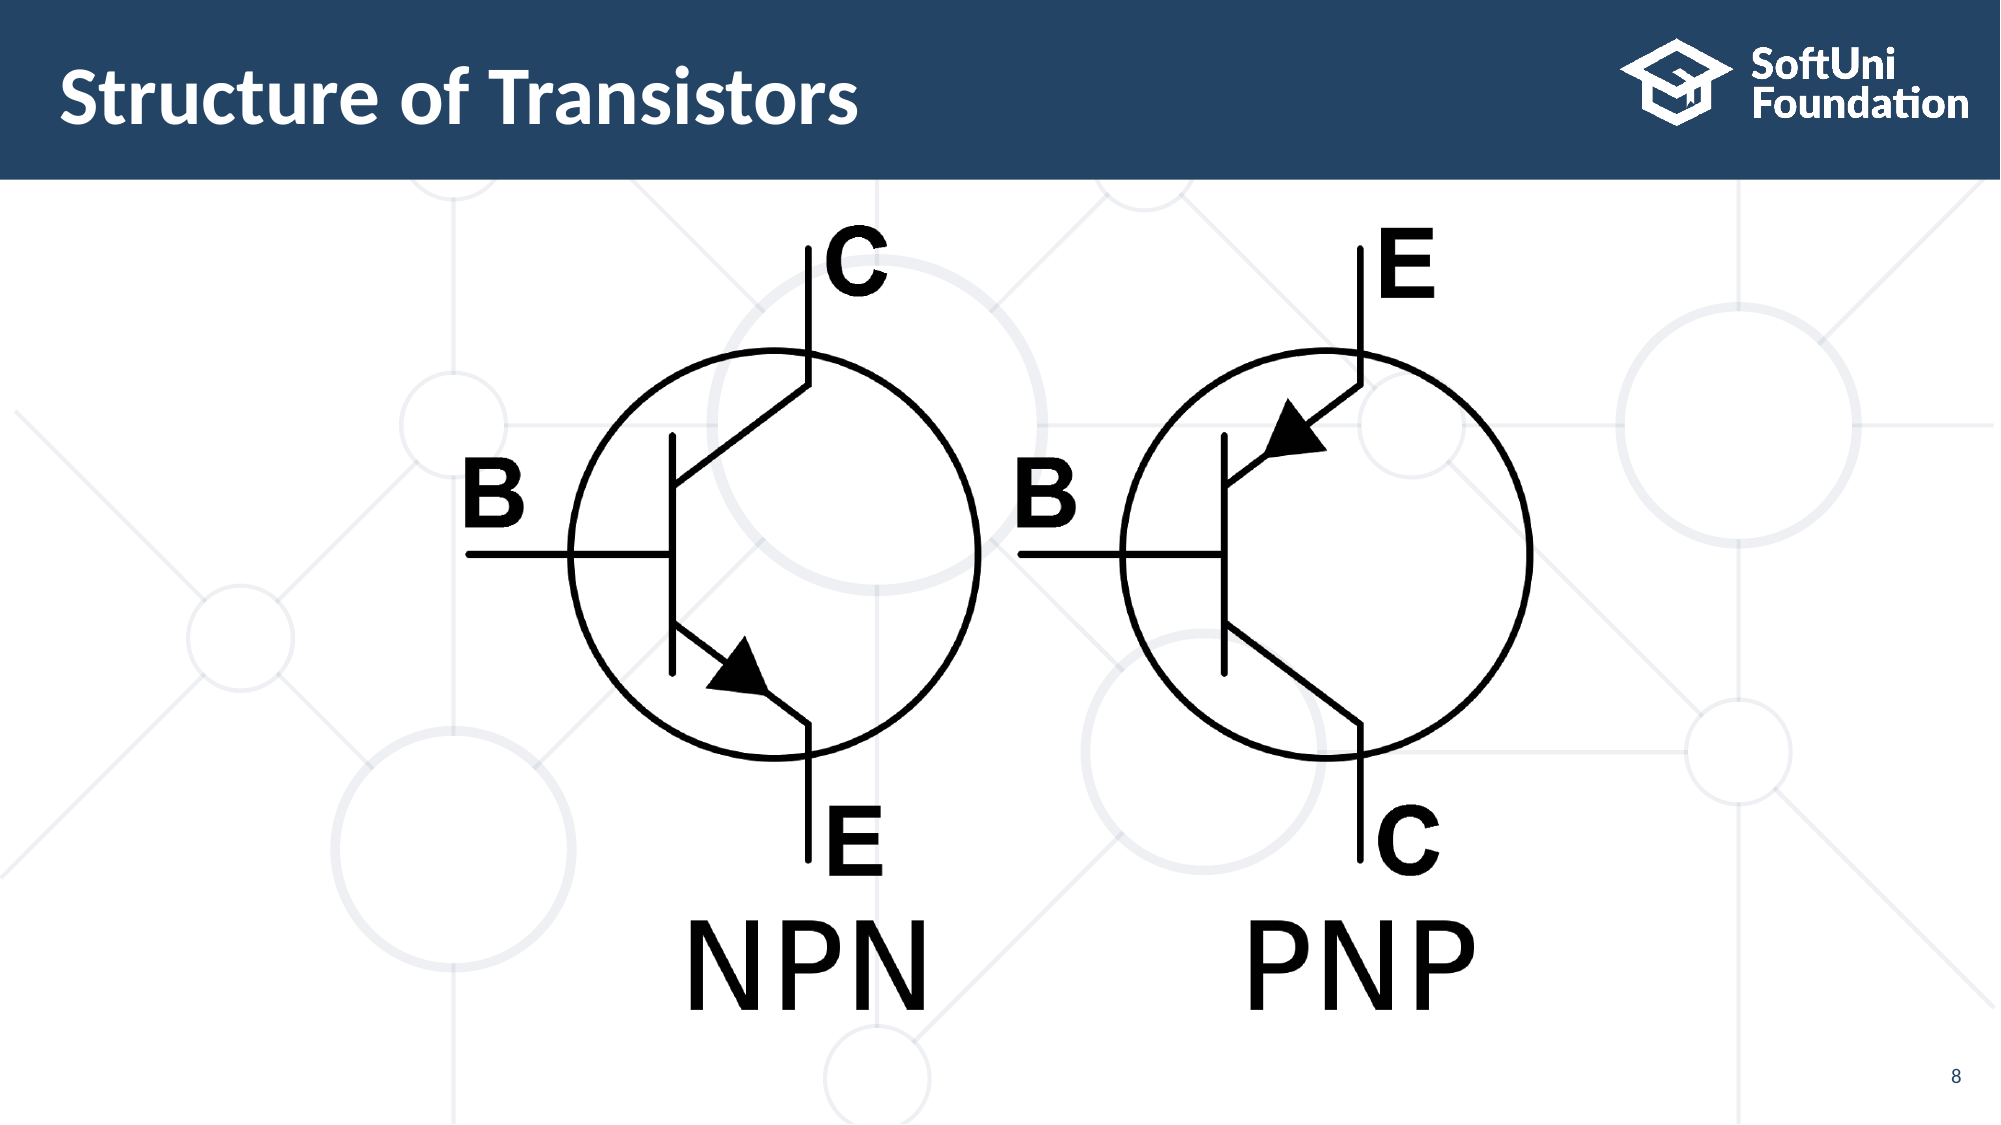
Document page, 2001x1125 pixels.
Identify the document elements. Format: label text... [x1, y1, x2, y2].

picture [1619, 38, 1968, 126]
slide_number 8 [1897, 1049, 1968, 1101]
picture [422, 202, 1577, 1018]
text_box Structure of Transistors [41, 18, 1420, 164]
